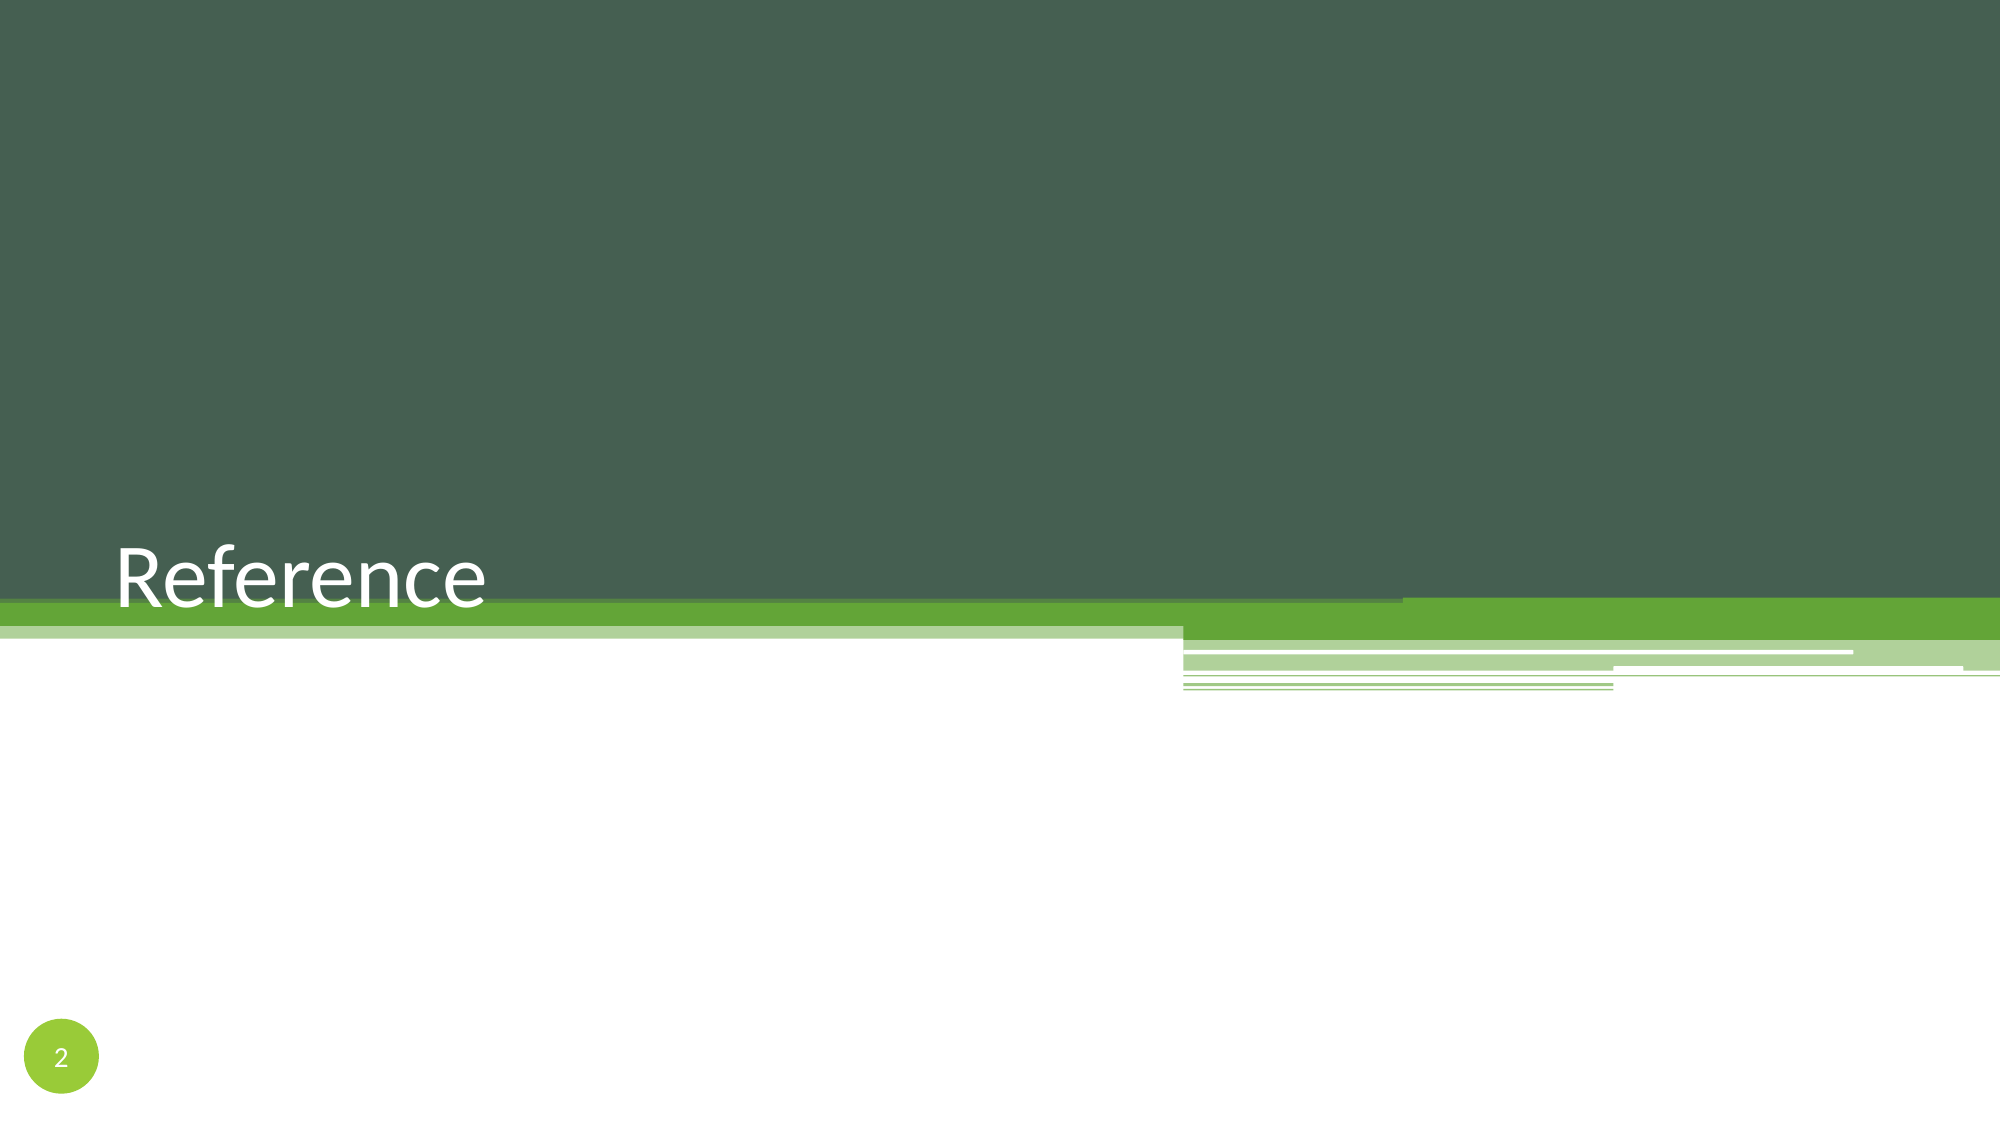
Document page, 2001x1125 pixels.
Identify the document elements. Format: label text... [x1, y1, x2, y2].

title Reference [99, 391, 1950, 633]
